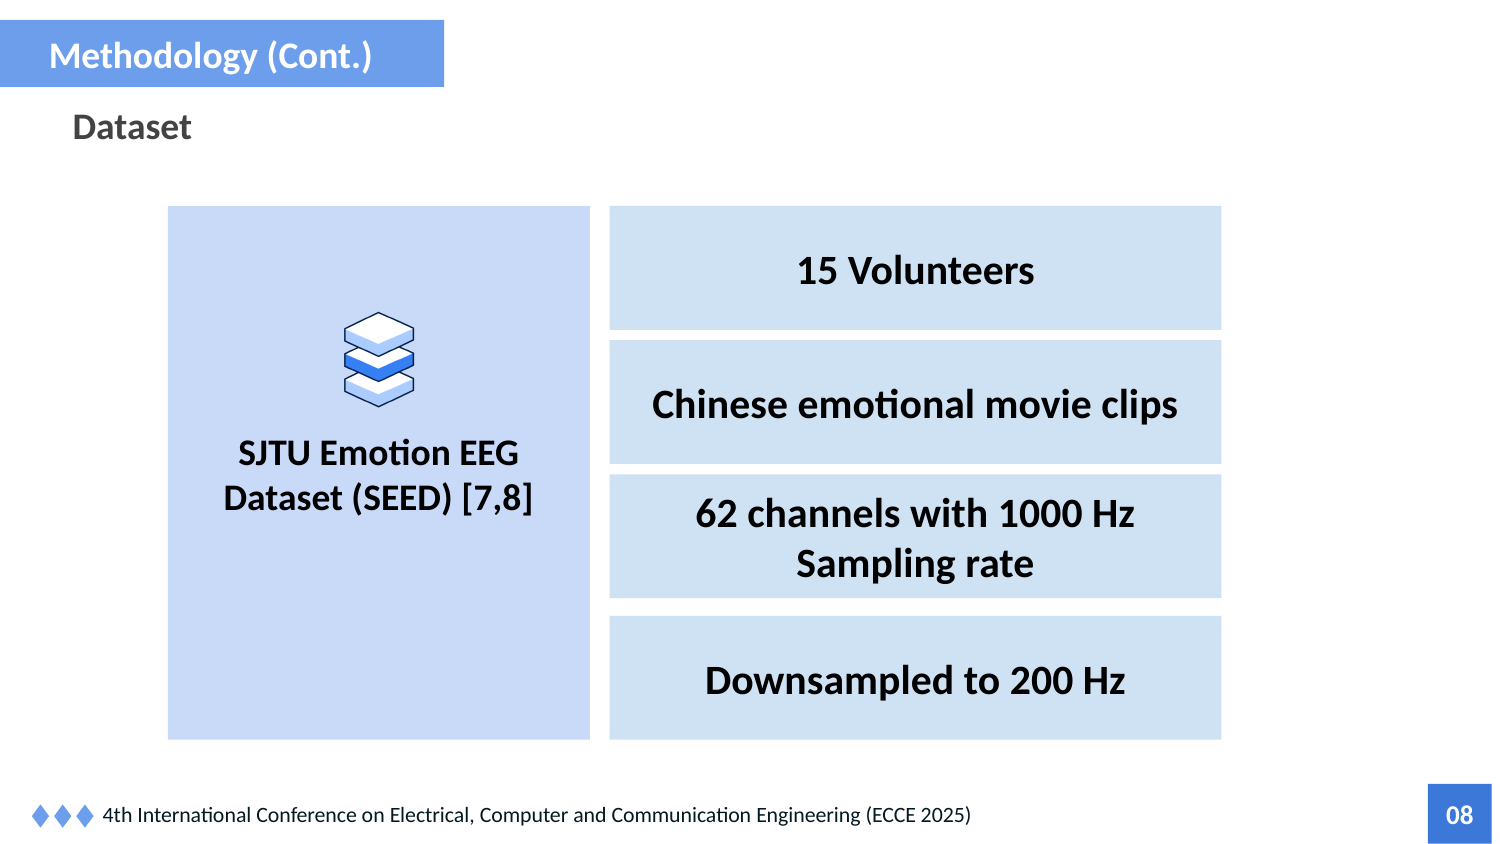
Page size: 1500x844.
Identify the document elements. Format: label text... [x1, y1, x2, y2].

picture [316, 297, 442, 423]
text_box Downsampled to 200 Hz [609, 615, 1222, 740]
text_box Methodology (Cont.) [0, 19, 445, 87]
text_box 62 channels with 1000 Hz Sampling rate [609, 474, 1222, 599]
text_box 08 [1427, 783, 1492, 844]
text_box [31, 787, 1378, 844]
text_box Chinese emotional movie clips [609, 340, 1222, 464]
text_box SJTU Emotion EEG Dataset (SEED) [7,8] [167, 206, 590, 740]
text_box Dataset [57, 86, 445, 154]
text_box 15 Volunteers [609, 205, 1222, 330]
